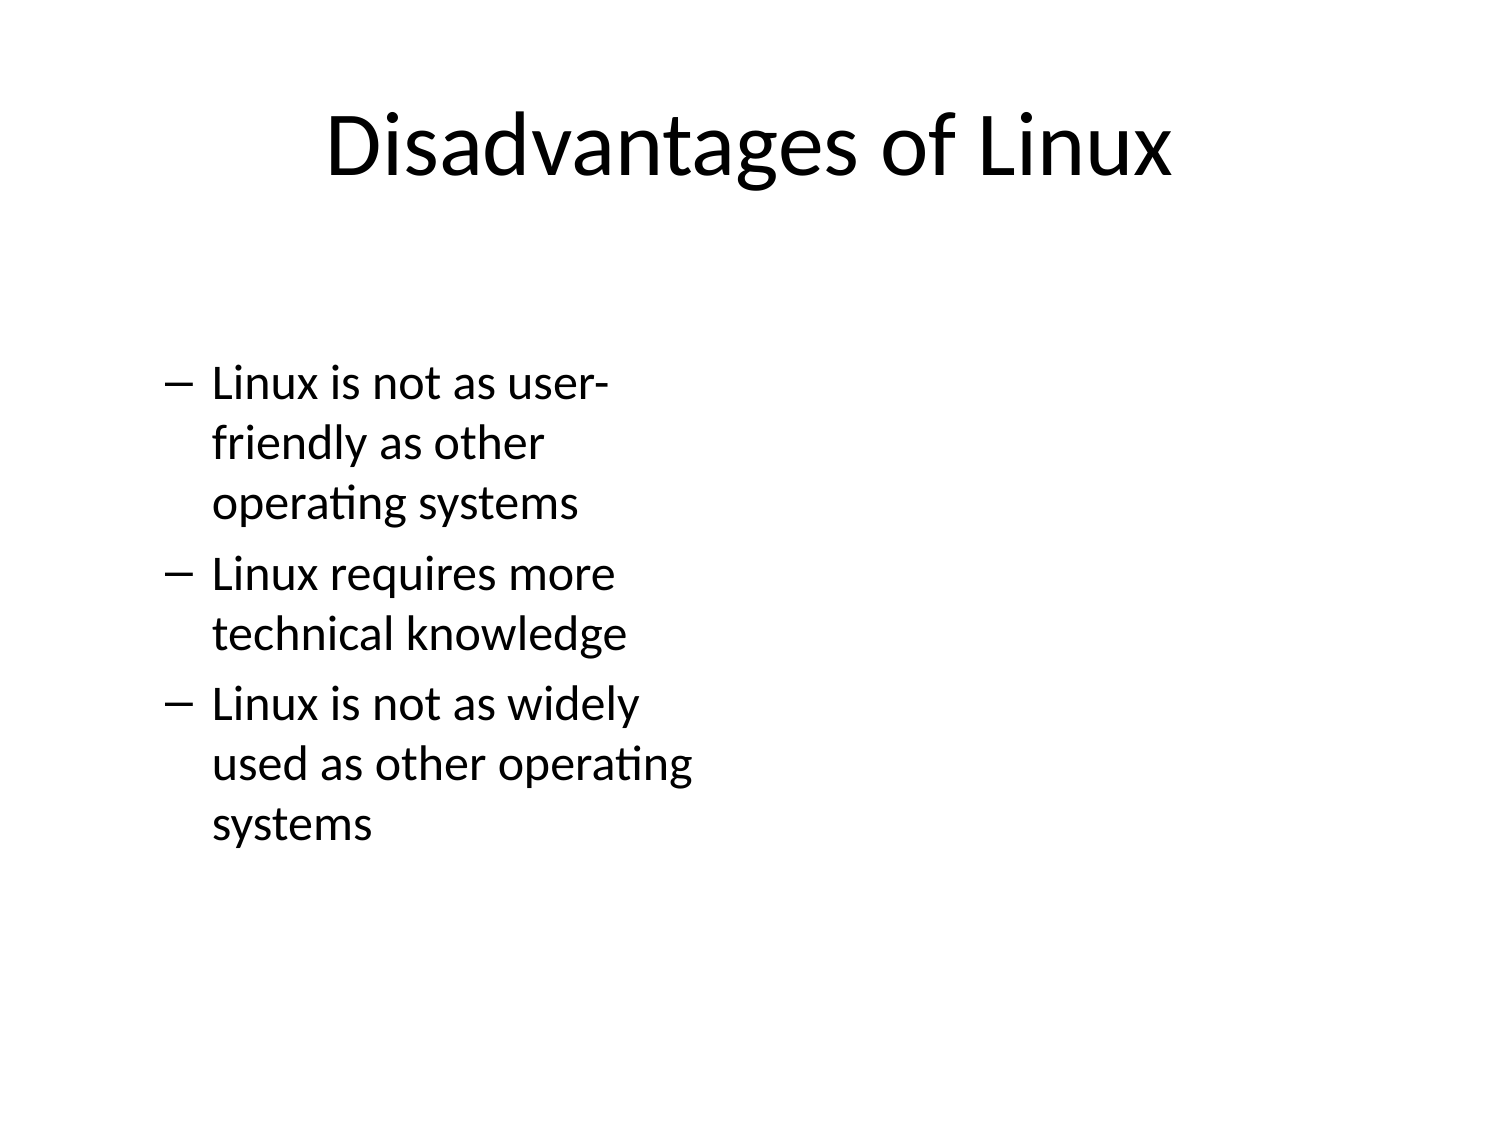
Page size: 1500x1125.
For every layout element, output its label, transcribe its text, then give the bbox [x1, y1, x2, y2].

title Disadvantages of Linux [75, 45, 1425, 233]
list Linux is not as user-friendly as other operating systems Linux requires more technical knowledge Linux is not as widely used as other operating systems [75, 262, 738, 1005]
